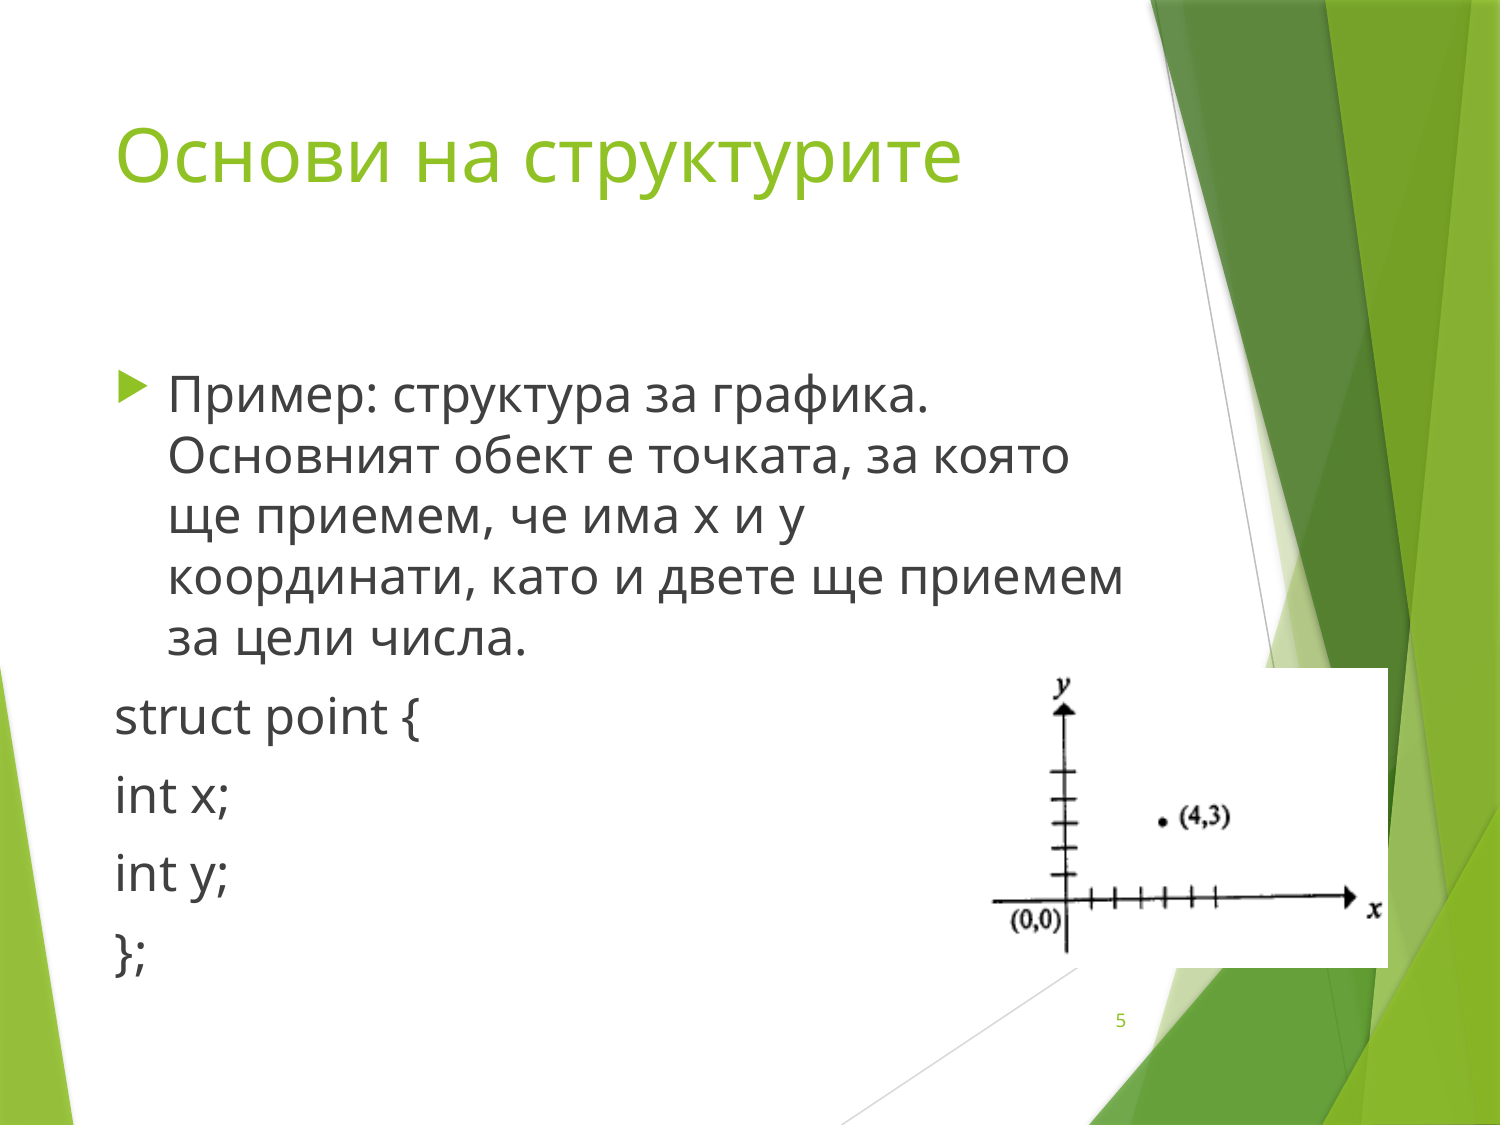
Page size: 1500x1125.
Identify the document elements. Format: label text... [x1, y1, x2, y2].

picture [985, 668, 1389, 968]
list Пример: структура за графика. Основният обект е точката, за която ще приемем, че има х и у координати, като и двете ще приемем за цели числа. struct point { int х; int у; }; [99, 354, 1142, 992]
slide_number 5 [1057, 991, 1142, 1051]
title Основи на структурите [99, 99, 1142, 317]
